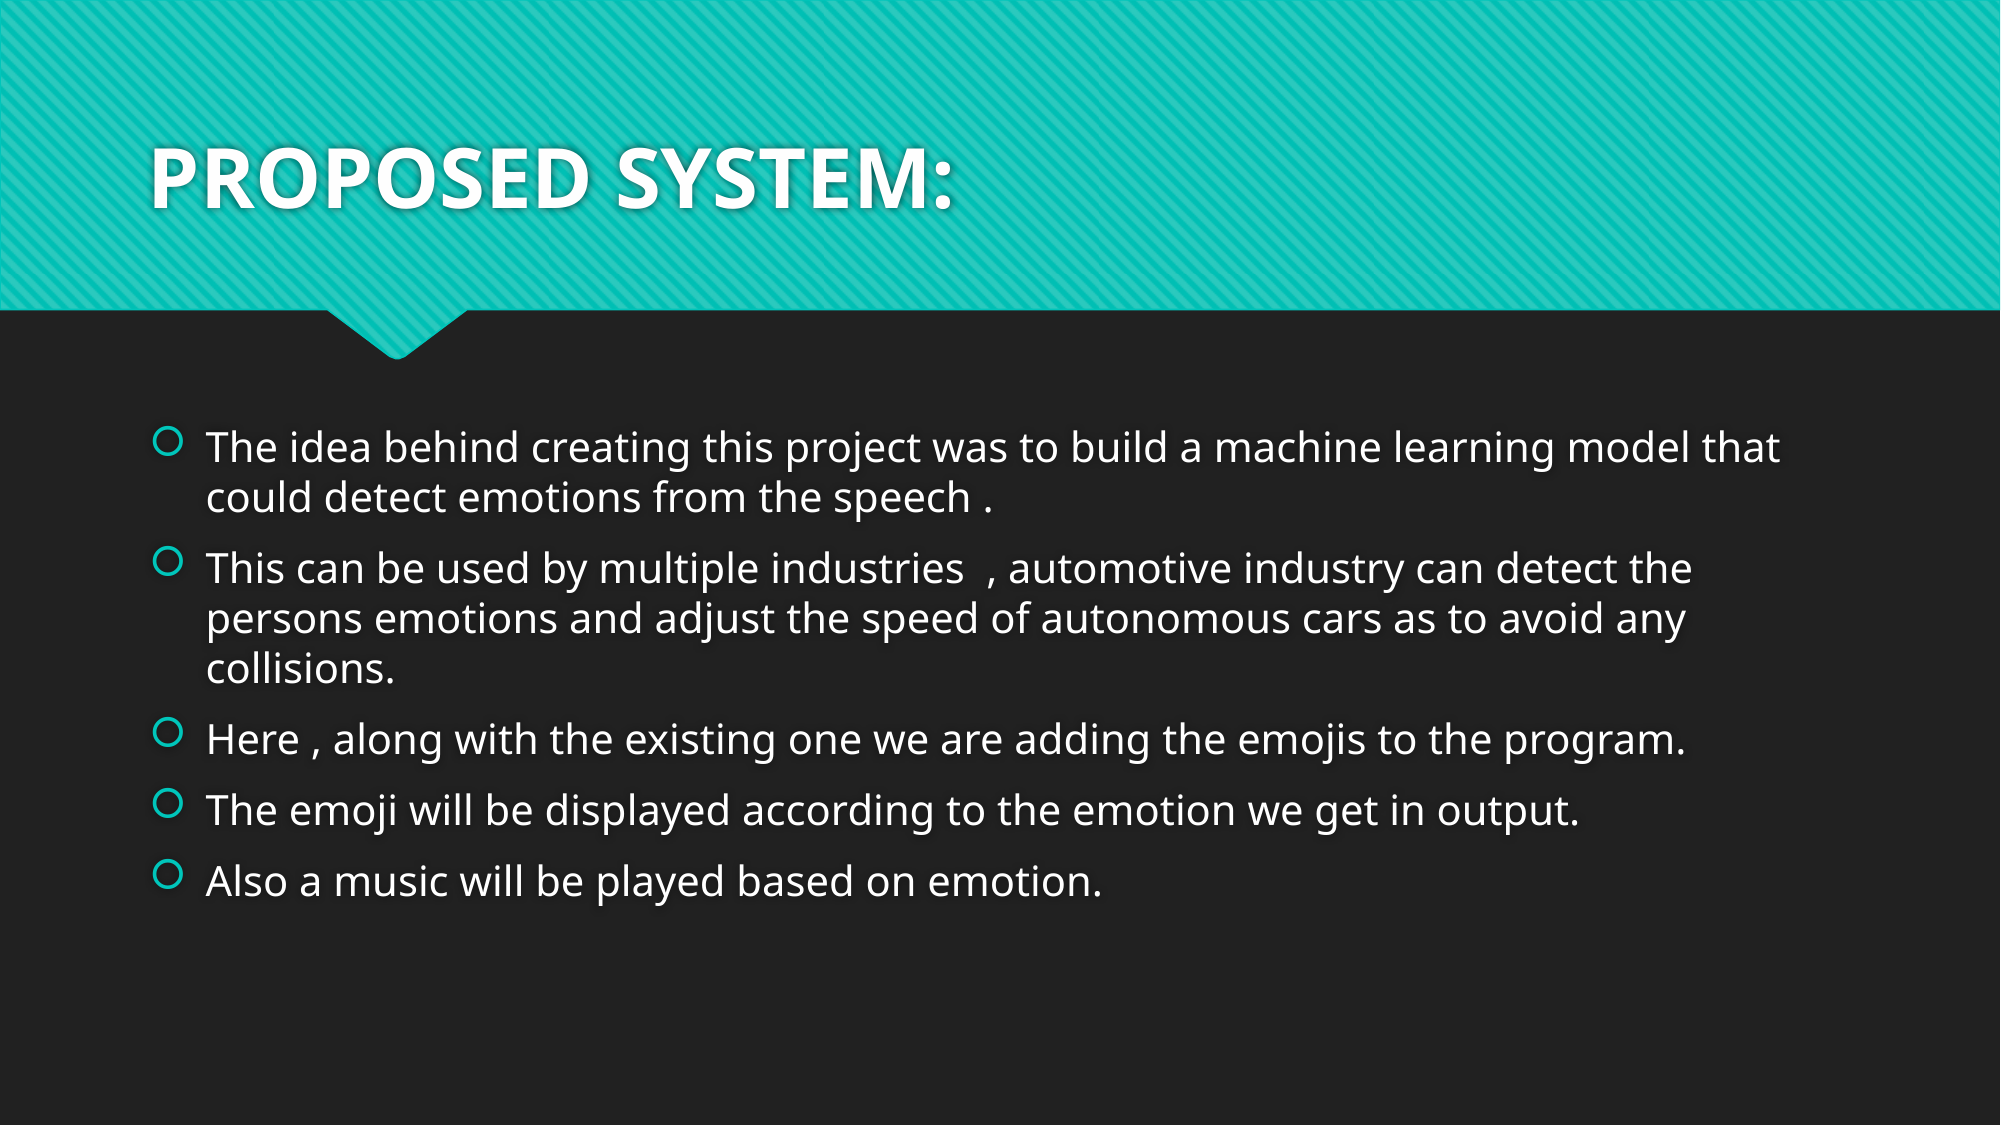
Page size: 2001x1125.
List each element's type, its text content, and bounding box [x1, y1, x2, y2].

list The idea behind creating this project was to build a machine learning model that could detect emotions from the speech . This can be used by multiple industries , automotive industry can detect the persons emotions and adjust the speed of autonomous cars as to avoid any collisions. Here , along with the existing one we are adding the emojis to the program. The emoji will be displayed according to the emotion we get in output. Also a music will be played based on emotion. [134, 364, 1866, 962]
title PROPOSED SYSTEM: [132, 73, 1868, 233]
